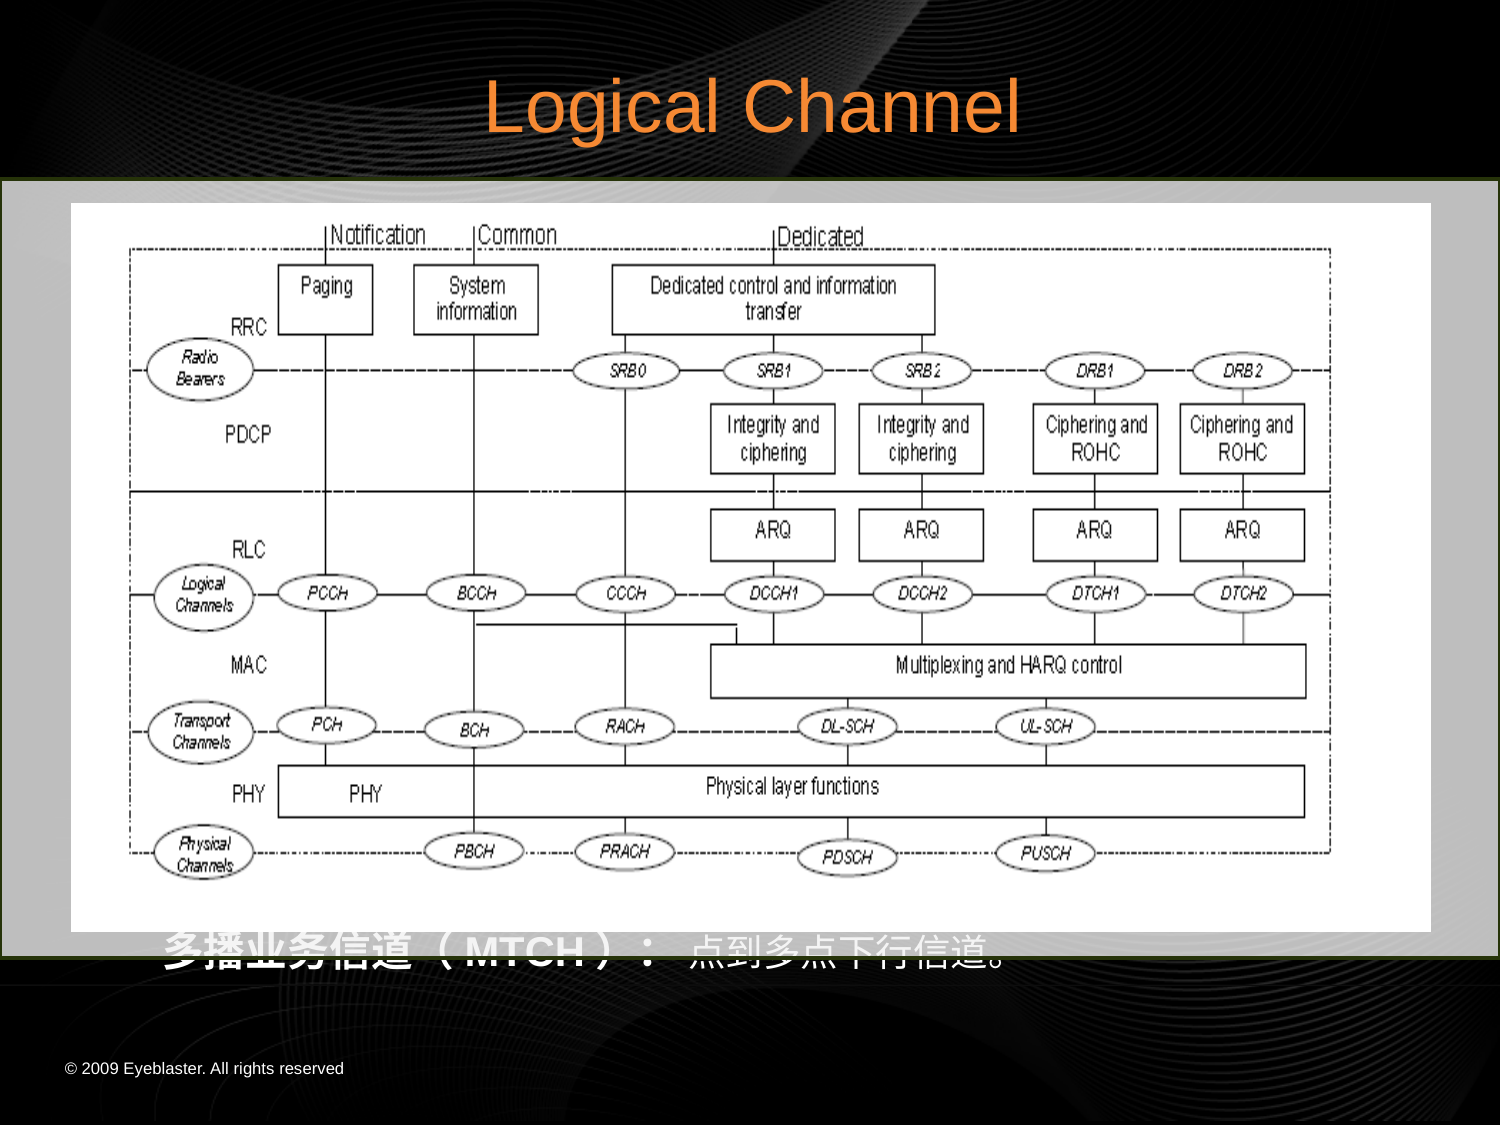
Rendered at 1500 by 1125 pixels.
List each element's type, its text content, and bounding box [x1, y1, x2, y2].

text_box [0, 177, 1500, 960]
title Logical Channel [377, 29, 1129, 177]
list 控制信道：用于传输控制平面信息 广播控制信道（BCCH）：传播广播系统控制信息 的下行信道。 寻呼控制信道（PCCH） ：传输寻呼下行信息，在网 络不知UE位置 时用此信道。 公共控制信道（CCCH） ： UE与网络间传输控制信息的上行信道。 多播控制信道（MCCH）： 从网络到UE的MBMS调度 和控制信息传 输使用的点对多点下行信道。 专用控制信道（DCCH） ： 传输专用控制信息的点对点双向信道。 当UE有RRC连接时使用。 业务信道：用于传输业务平面信息 专用业务信道（DTCH）： 点对点信道，传输一个用户双向信息。 多播业务信道（MTCH）： 点到多点下行信道。 [62, 960, 1364, 1059]
picture [71, 203, 1431, 932]
